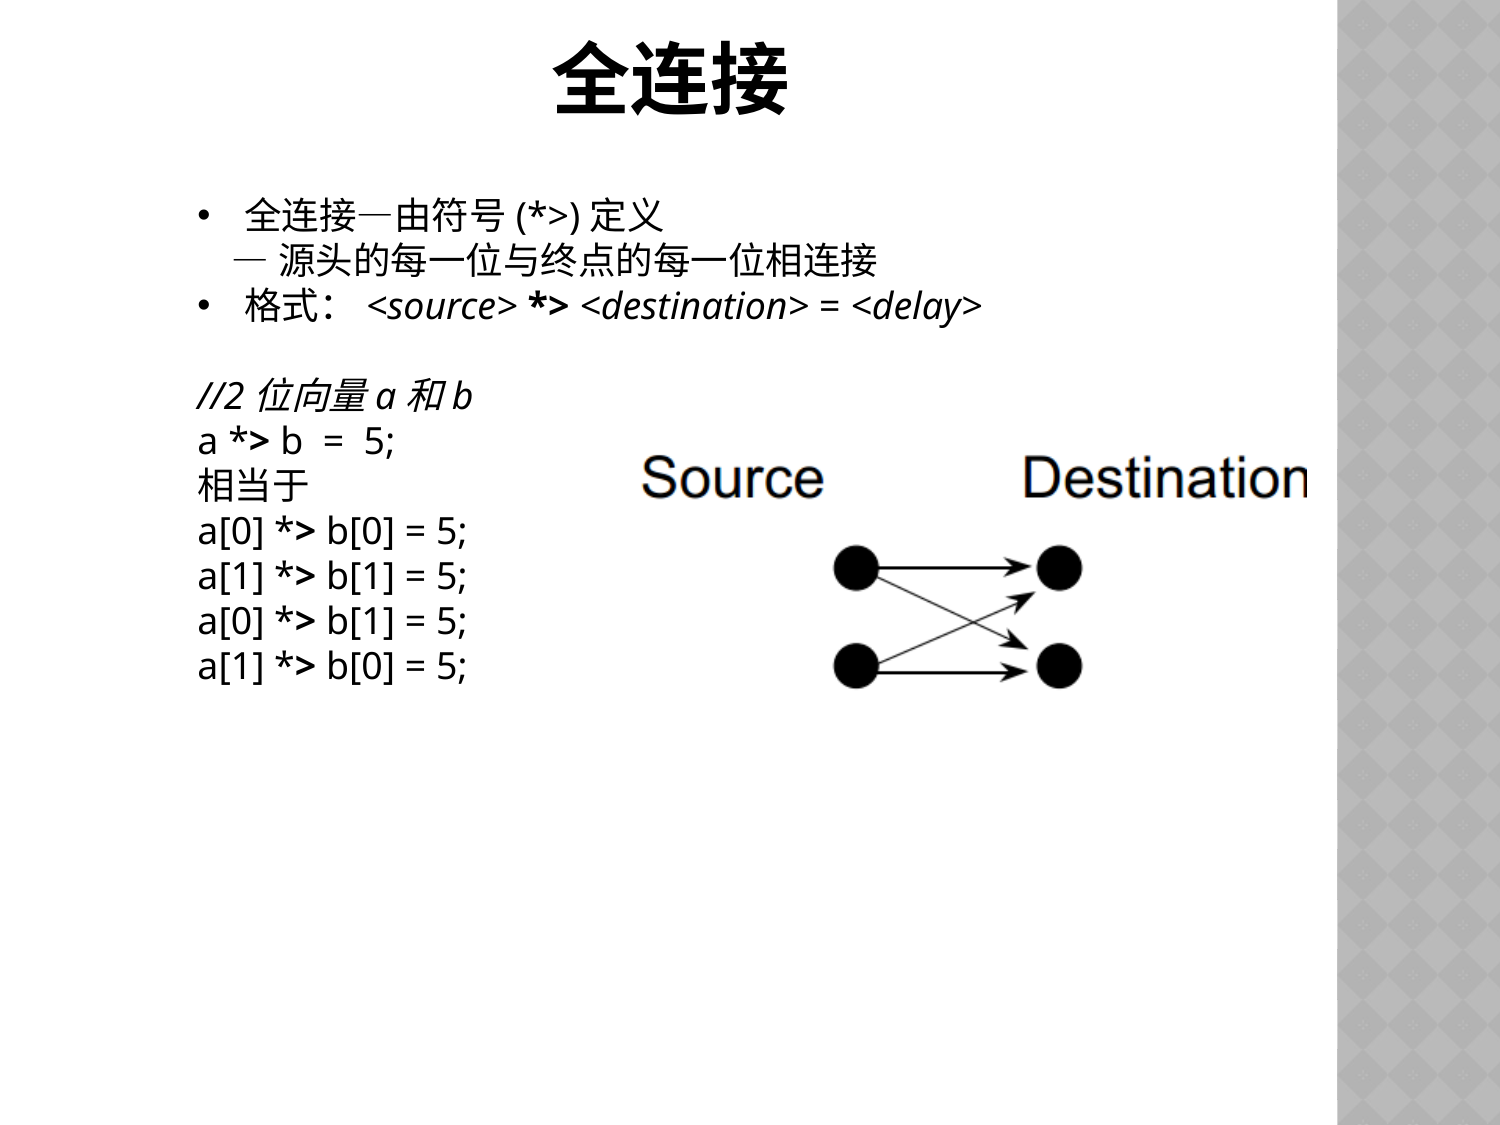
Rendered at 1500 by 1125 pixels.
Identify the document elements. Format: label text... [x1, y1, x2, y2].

picture [631, 432, 1308, 721]
text_box 全连接—由符号(*>)定义 —源头的每一位与终点的每一位相连接 格式：<source> *> <destination> = <delay> //2位向量a和b a *> b = 5; 相当于 a[0] *> b[0] = 5; a[1] *> b[1] = 5; a[0] *> b[1] = 5; a[1] *> b[0] = 5; [182, 184, 1211, 830]
title 全连接 [76, 0, 1265, 124]
text_box [1337, 0, 1500, 1125]
